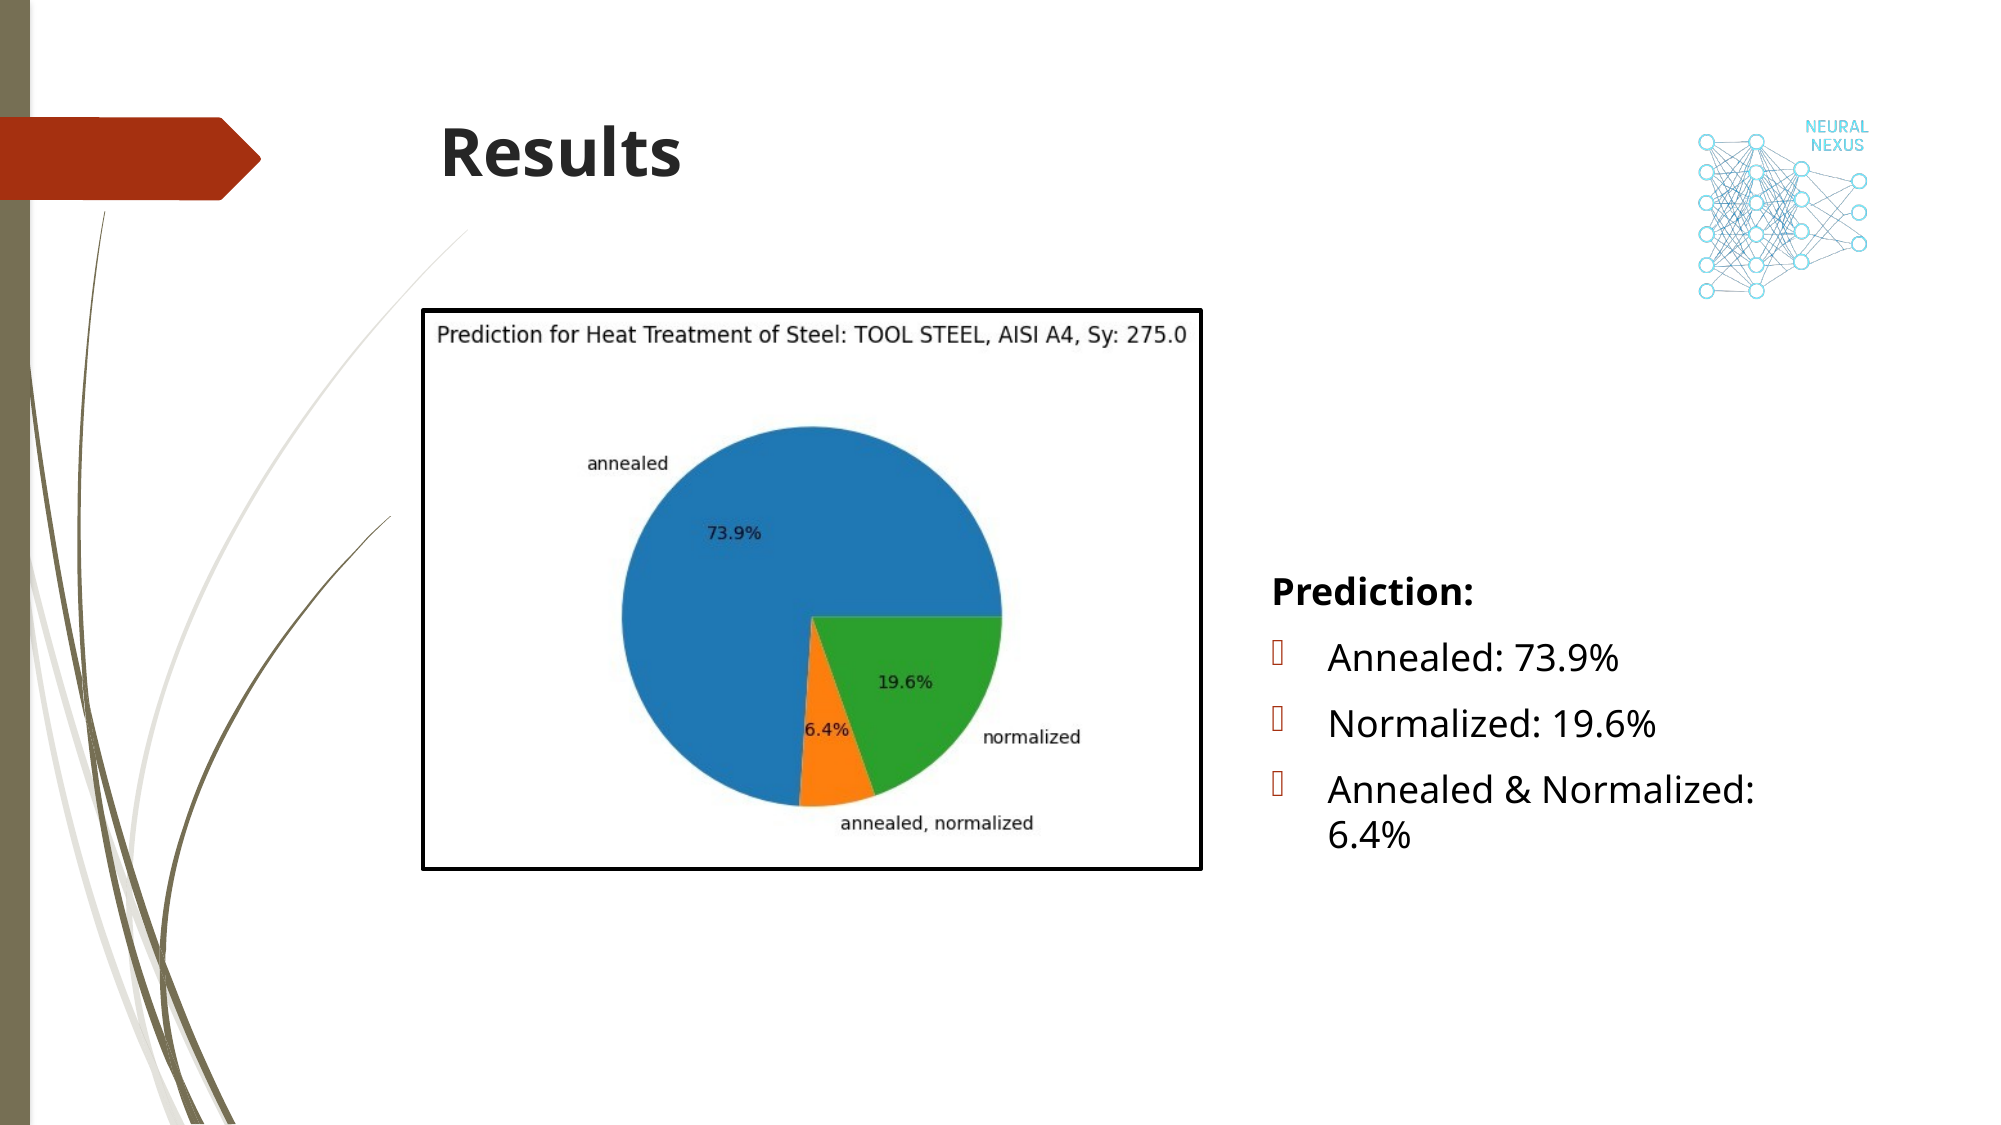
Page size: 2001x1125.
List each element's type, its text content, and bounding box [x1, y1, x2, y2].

picture [1676, 102, 1888, 313]
list Prediction: Annealed: 73.9% Normalized: 19.6% Annealed & Normalized: 6.4% [1256, 560, 1784, 871]
picture [424, 312, 1199, 868]
text_box Results [424, 102, 1350, 215]
